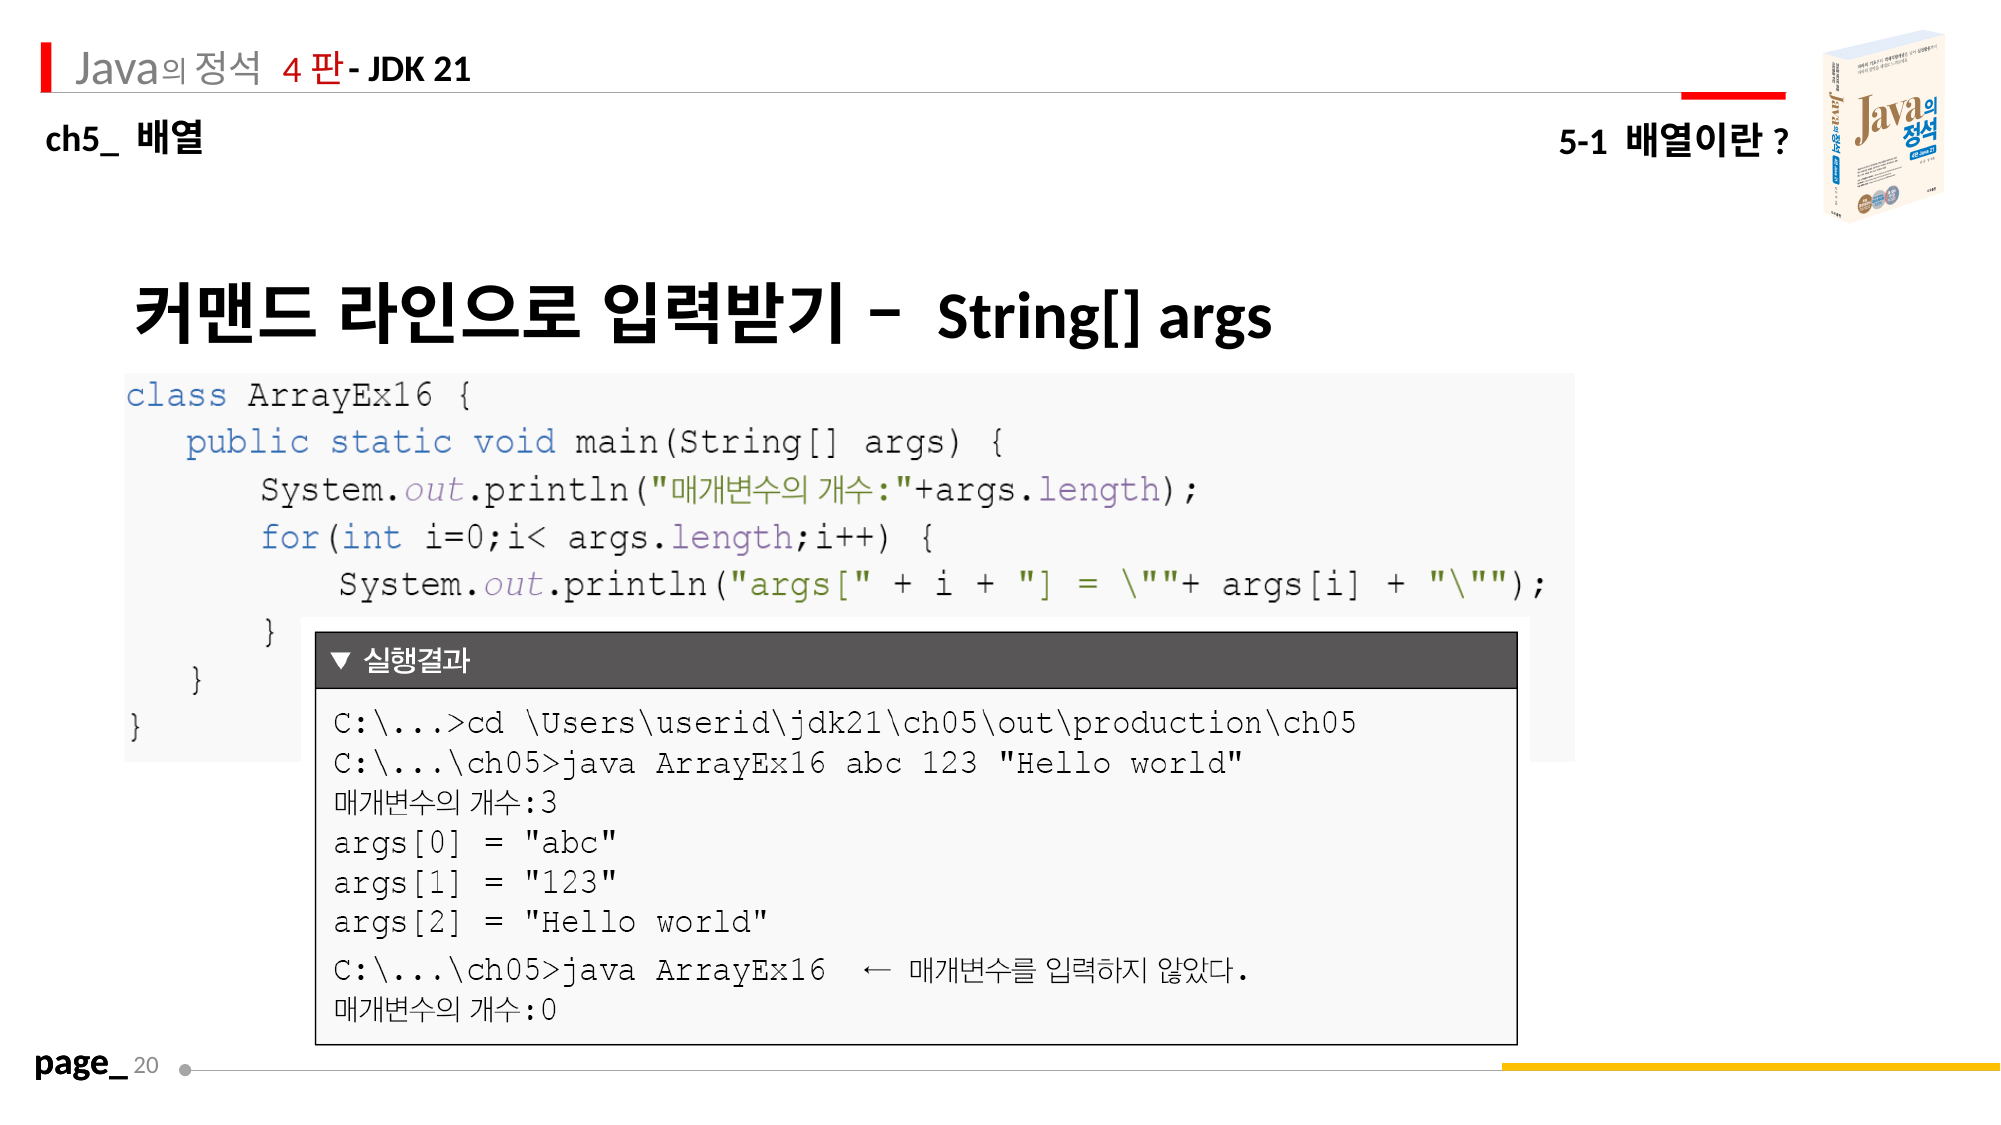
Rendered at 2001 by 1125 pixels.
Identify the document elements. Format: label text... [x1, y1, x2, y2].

text_box 커맨드 라인으로 입력받기 – String[] args [119, 264, 1491, 359]
picture [1819, 26, 1950, 228]
picture [106, 373, 1575, 1062]
text_box page_ [19, 1030, 145, 1090]
text_box 5-1 배열이란? [1415, 109, 1805, 169]
slide_number 20 [106, 1033, 174, 1094]
